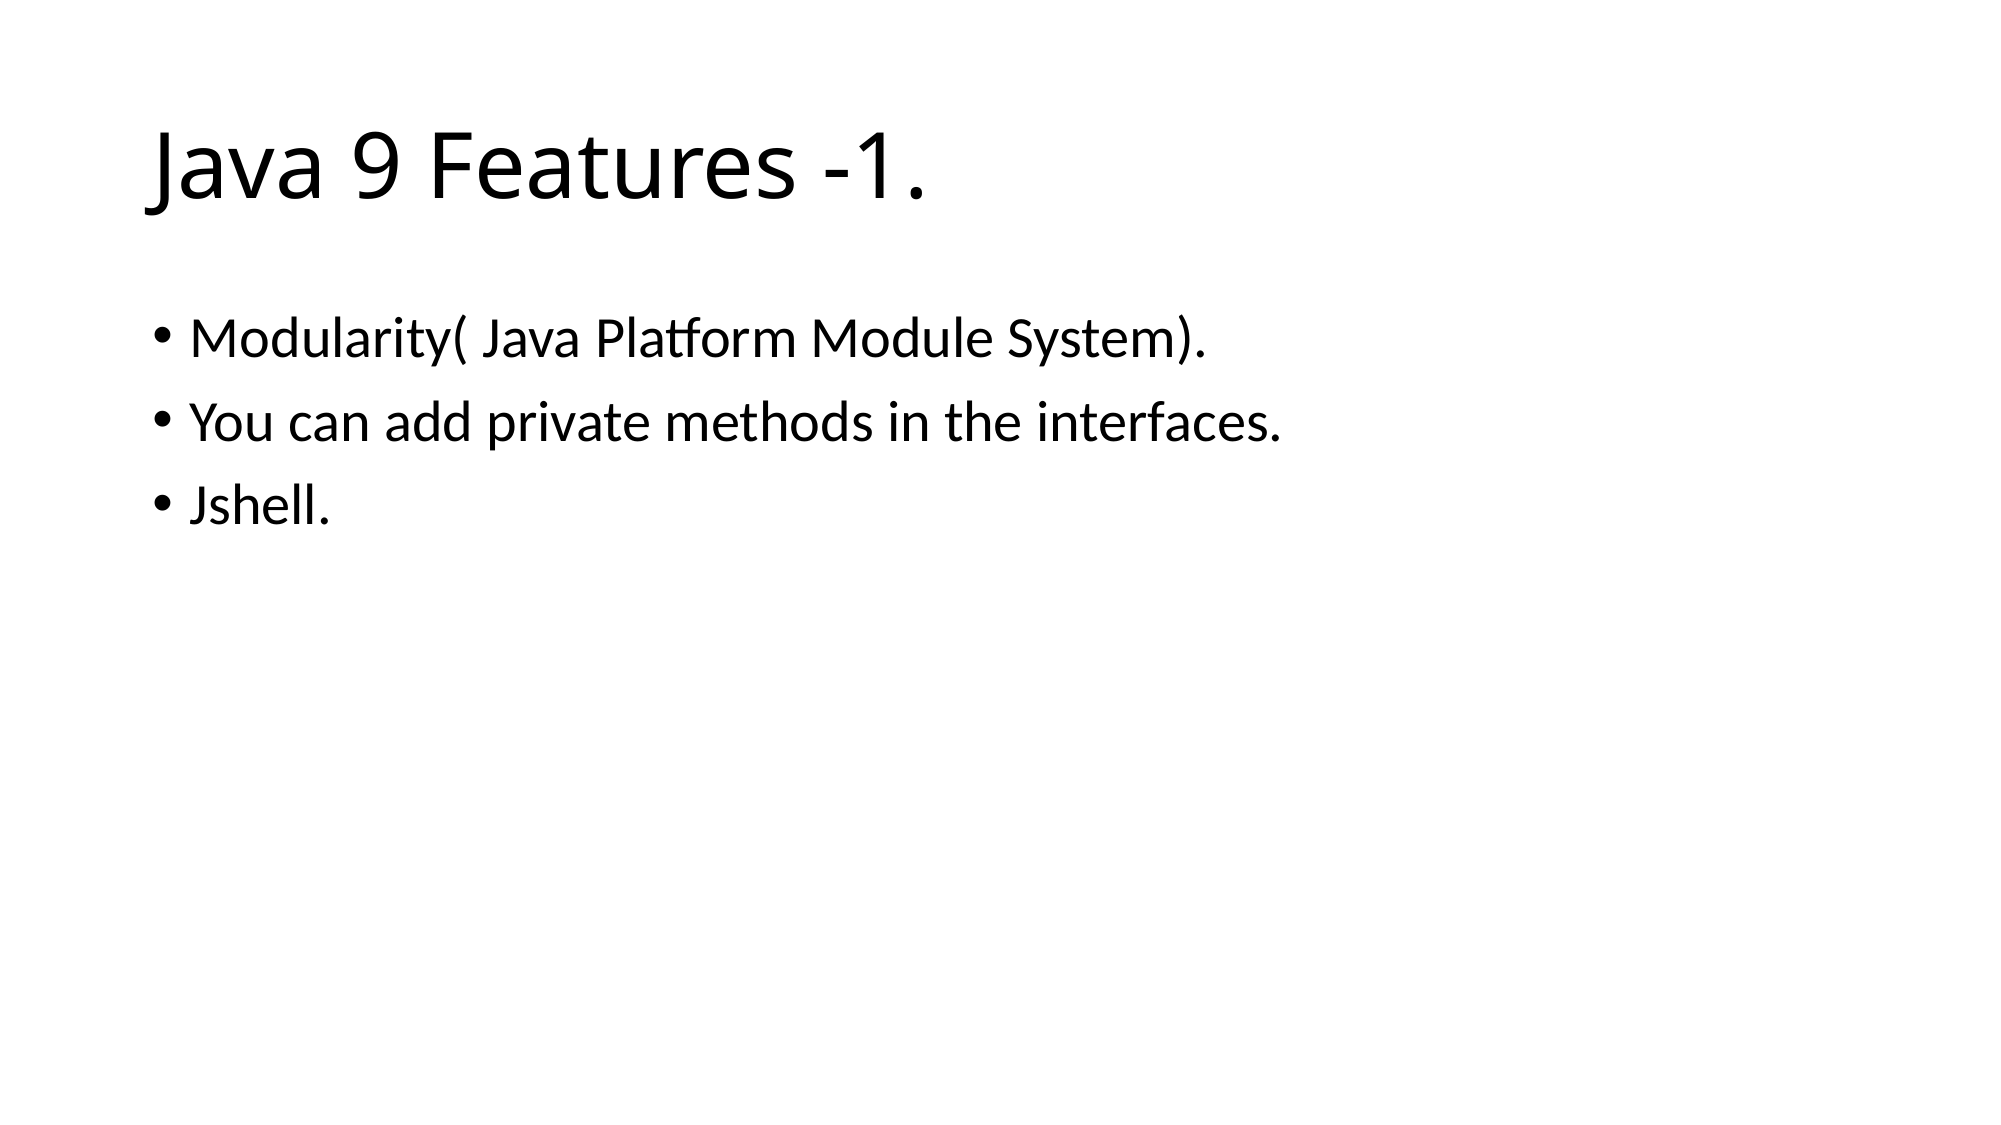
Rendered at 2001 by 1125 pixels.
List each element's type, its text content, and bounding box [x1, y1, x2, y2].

title Java 9 Features -1. [137, 59, 1863, 278]
list Modularity( Java Platform Module System). You can add private methods in the interfaces. Jshell. [137, 299, 1863, 1014]
